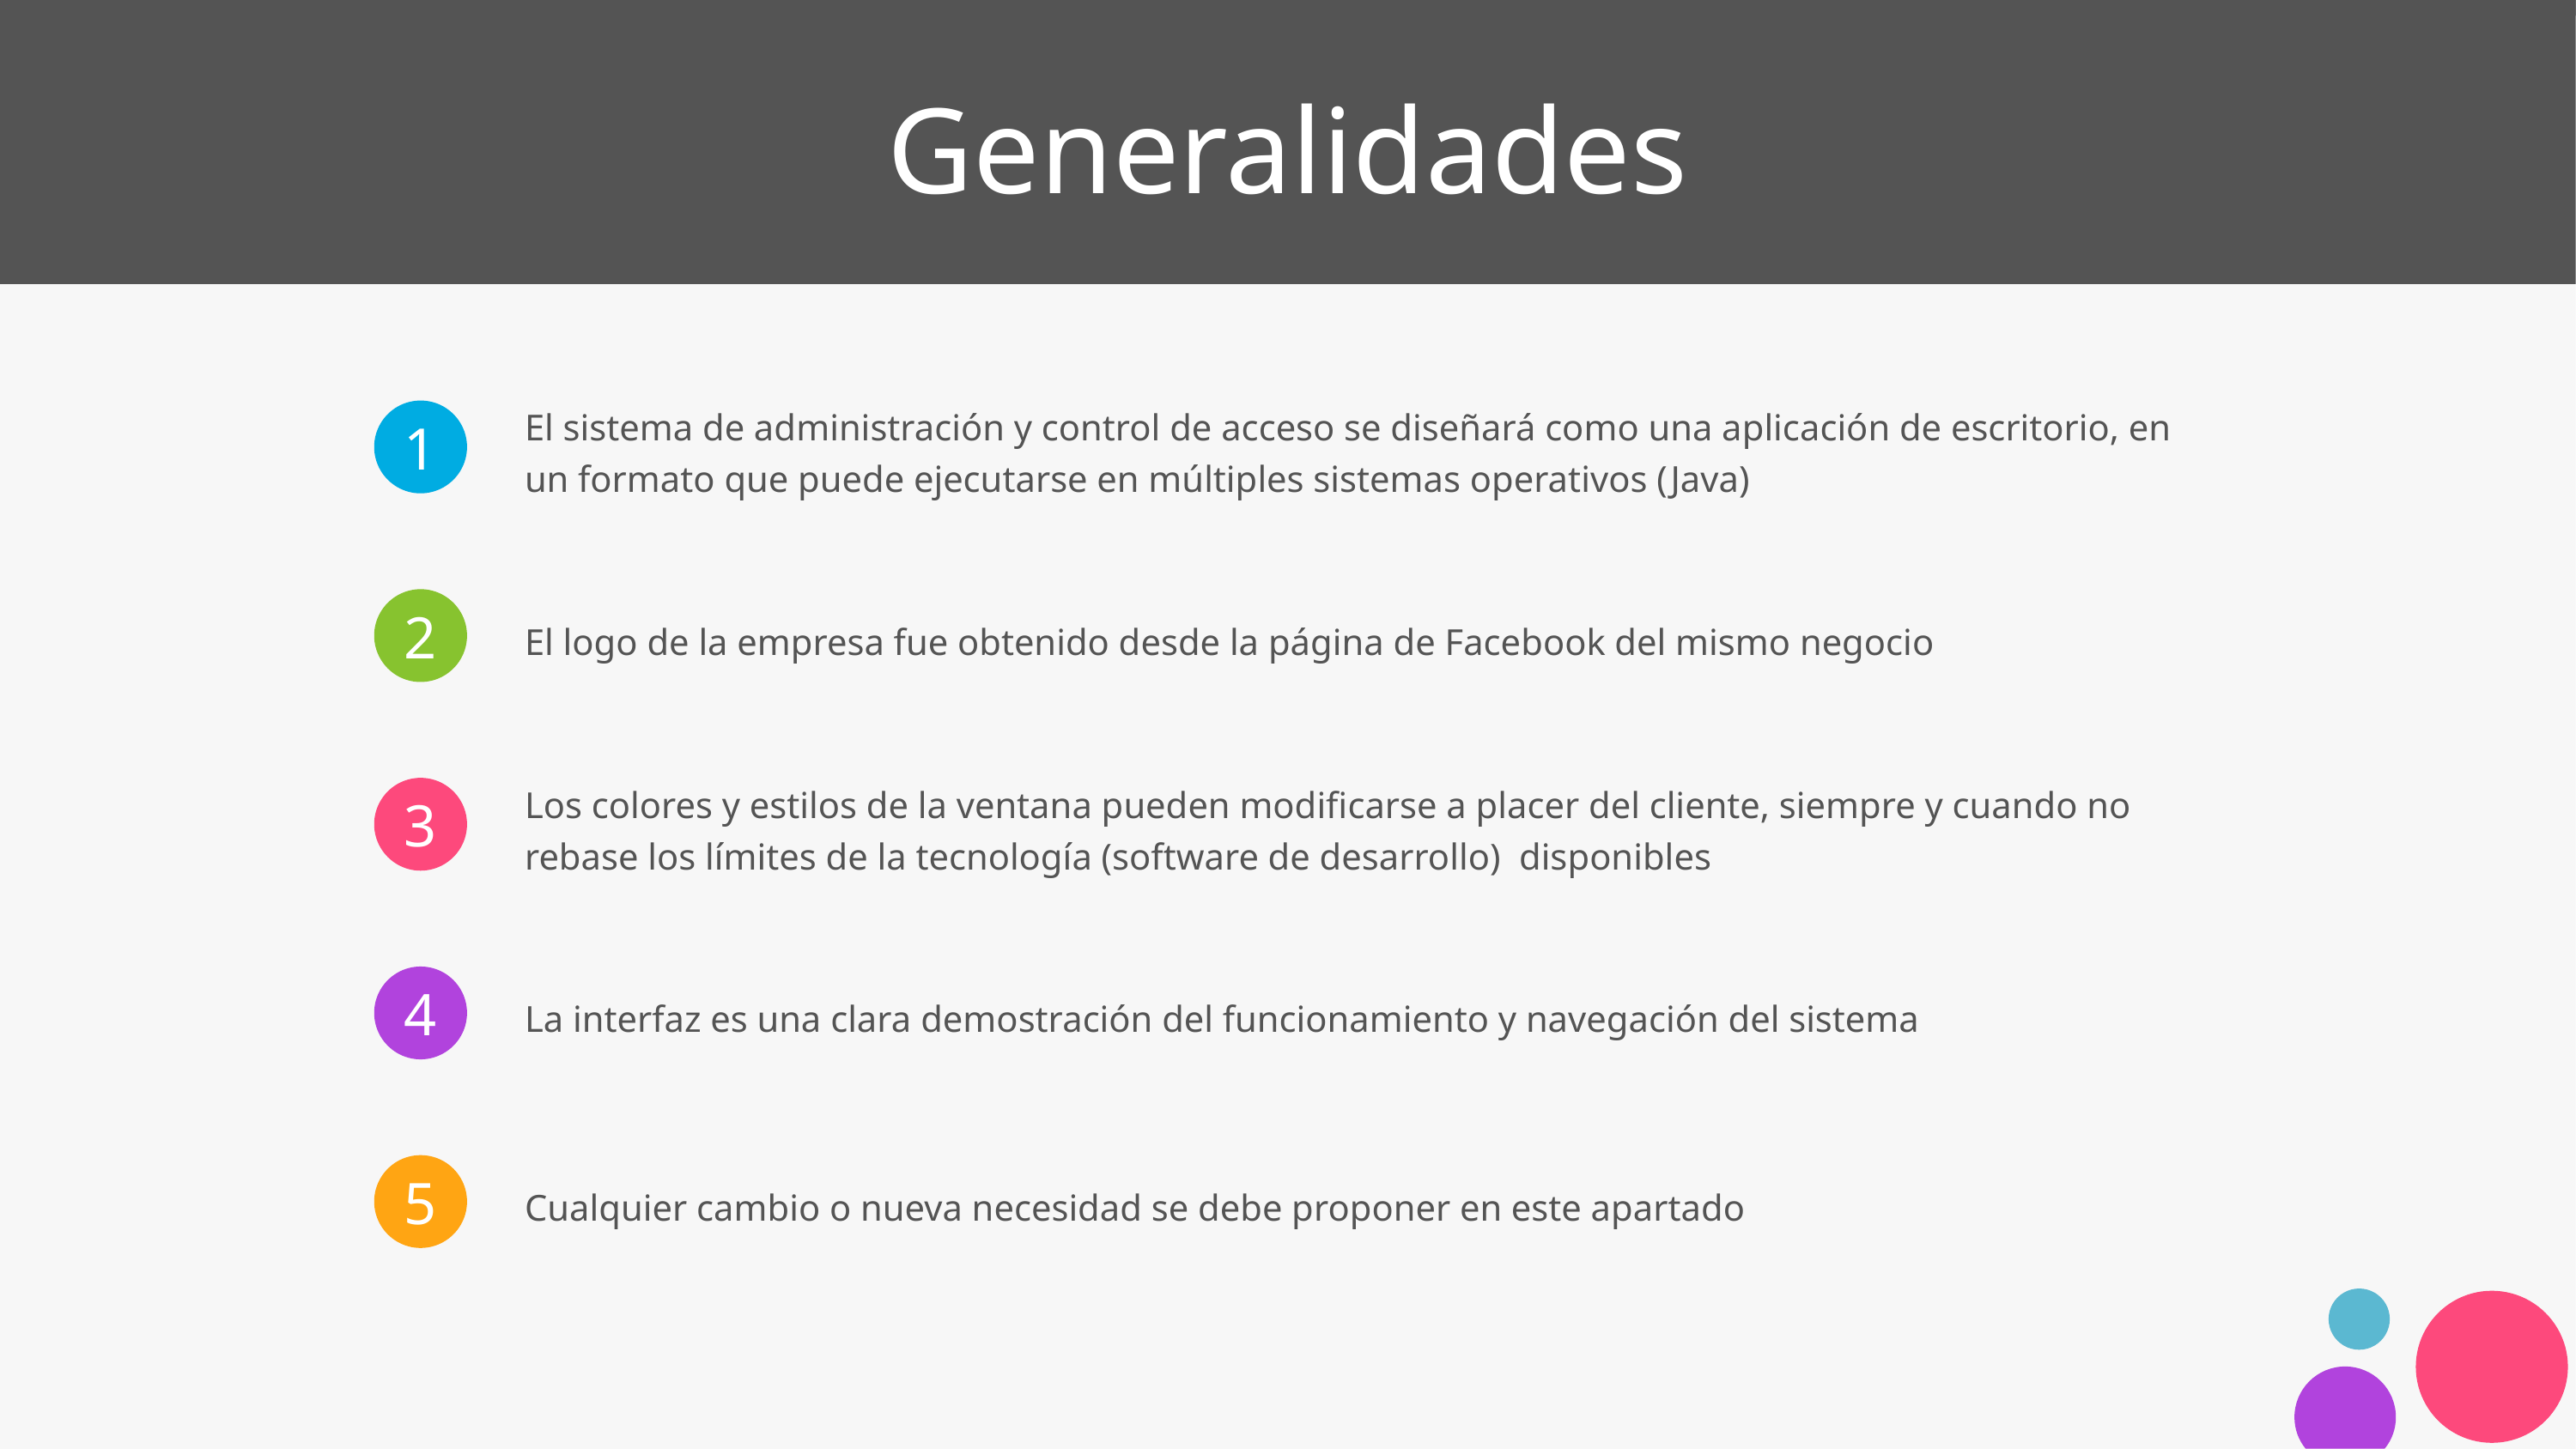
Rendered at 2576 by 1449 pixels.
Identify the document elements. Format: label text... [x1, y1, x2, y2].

list La interfaz es una clara demostración del funcionamiento y navegación del sistema [501, 951, 2236, 1077]
list El logo de la empresa fue obtenido desde la página de Facebook del mismo negocio [501, 573, 2236, 700]
title Generalidades [125, 64, 2451, 228]
list Los colores y estilos de la ventana pueden modificarse a placer del cliente, siempre y cuando no rebase los límites de la tecnología (software de desarrollo) disponibles [501, 762, 2236, 888]
list El sistema de administración y control de acceso se diseñará como una aplicación de escritorio, en un formato que puede ejecutarse en múltiples sistemas operativos (Java) [501, 385, 2236, 512]
list Cualquier cambio o nueva necesidad se debe proponer en este apartado [501, 1139, 2236, 1266]
